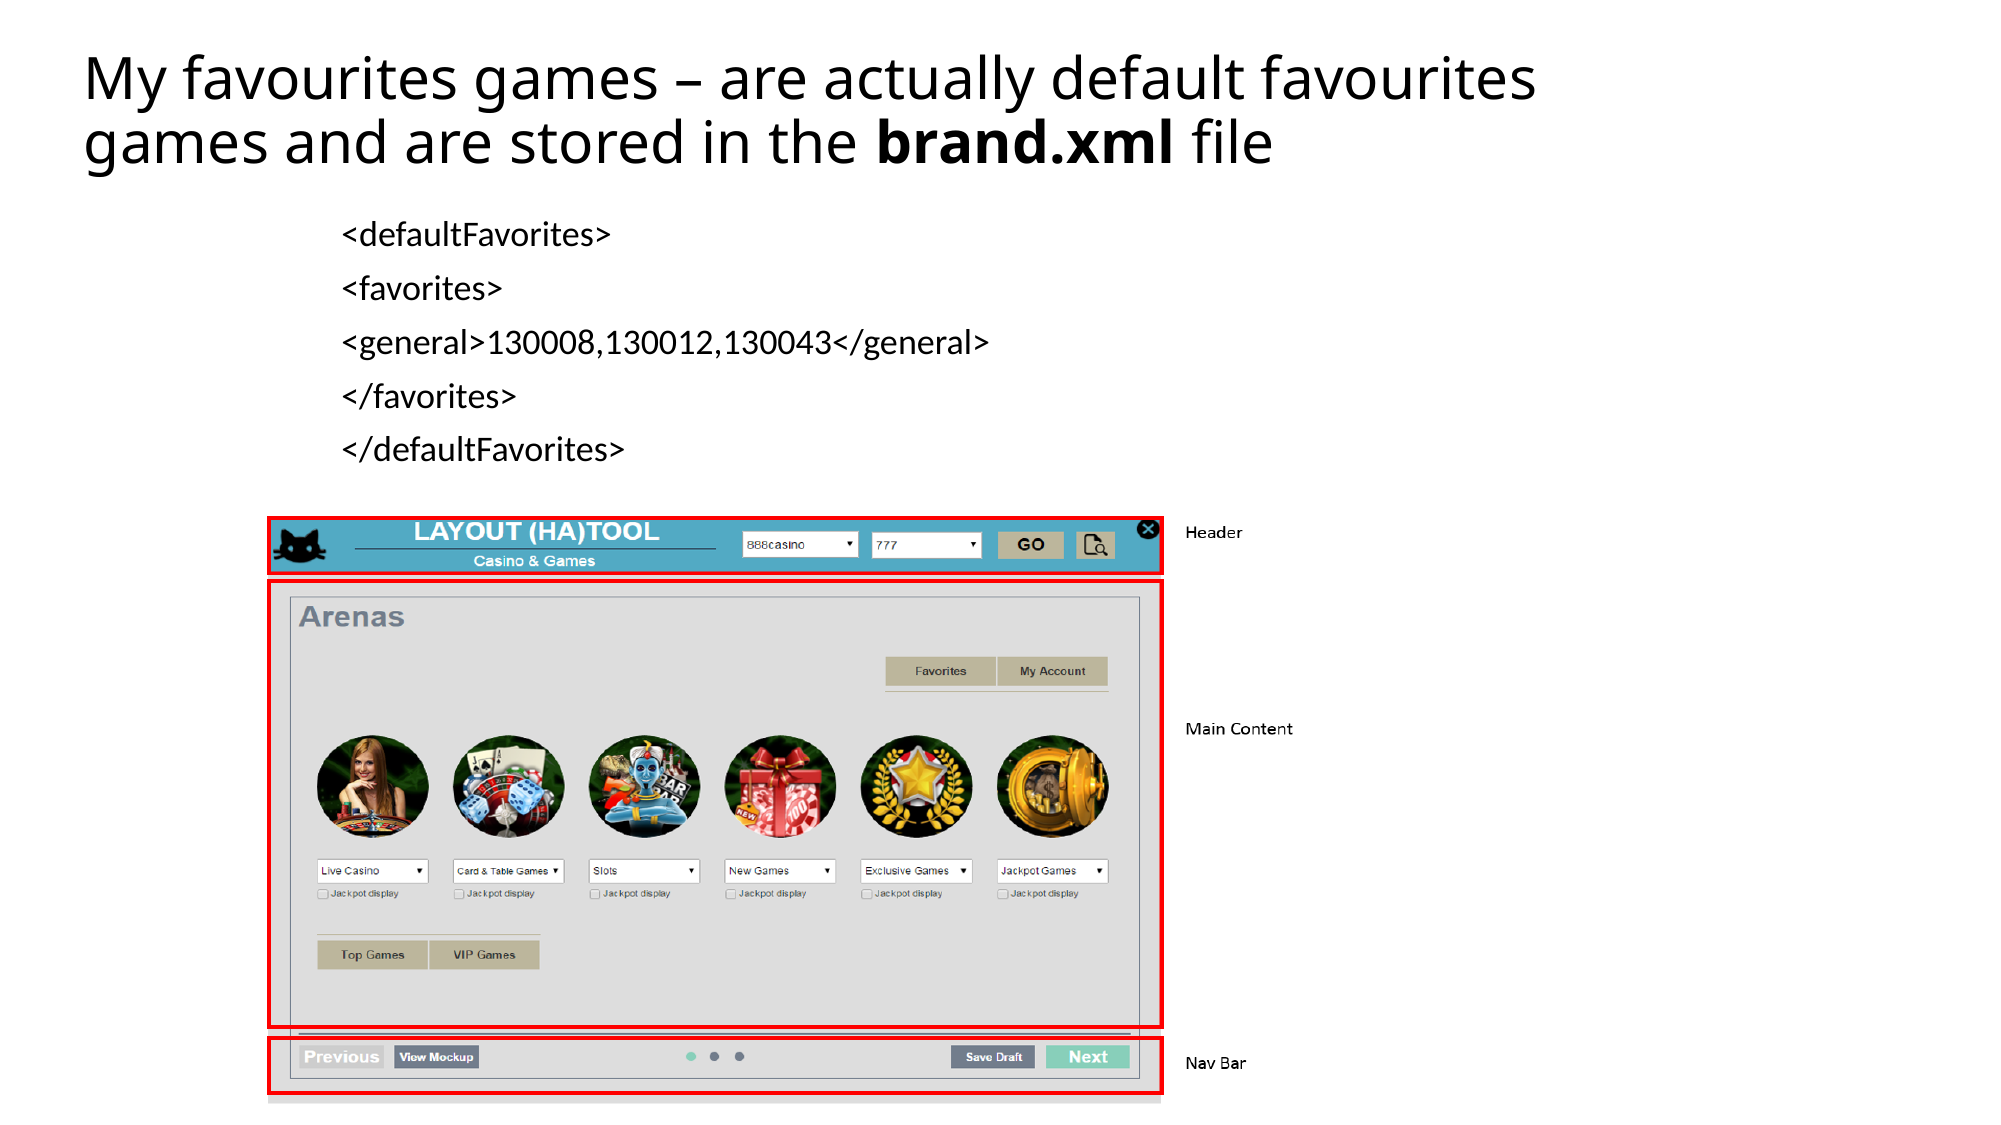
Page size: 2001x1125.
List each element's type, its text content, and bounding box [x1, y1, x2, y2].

title My favourites games – are actually default favourites games and are stored in the brand.xml file [69, 39, 1739, 184]
subtitle <defaultFavorites> <favorites> <general>130008,130012,130043</general> </favorites> </defaultFavorites> [218, 208, 1719, 480]
picture [255, 504, 1303, 1111]
